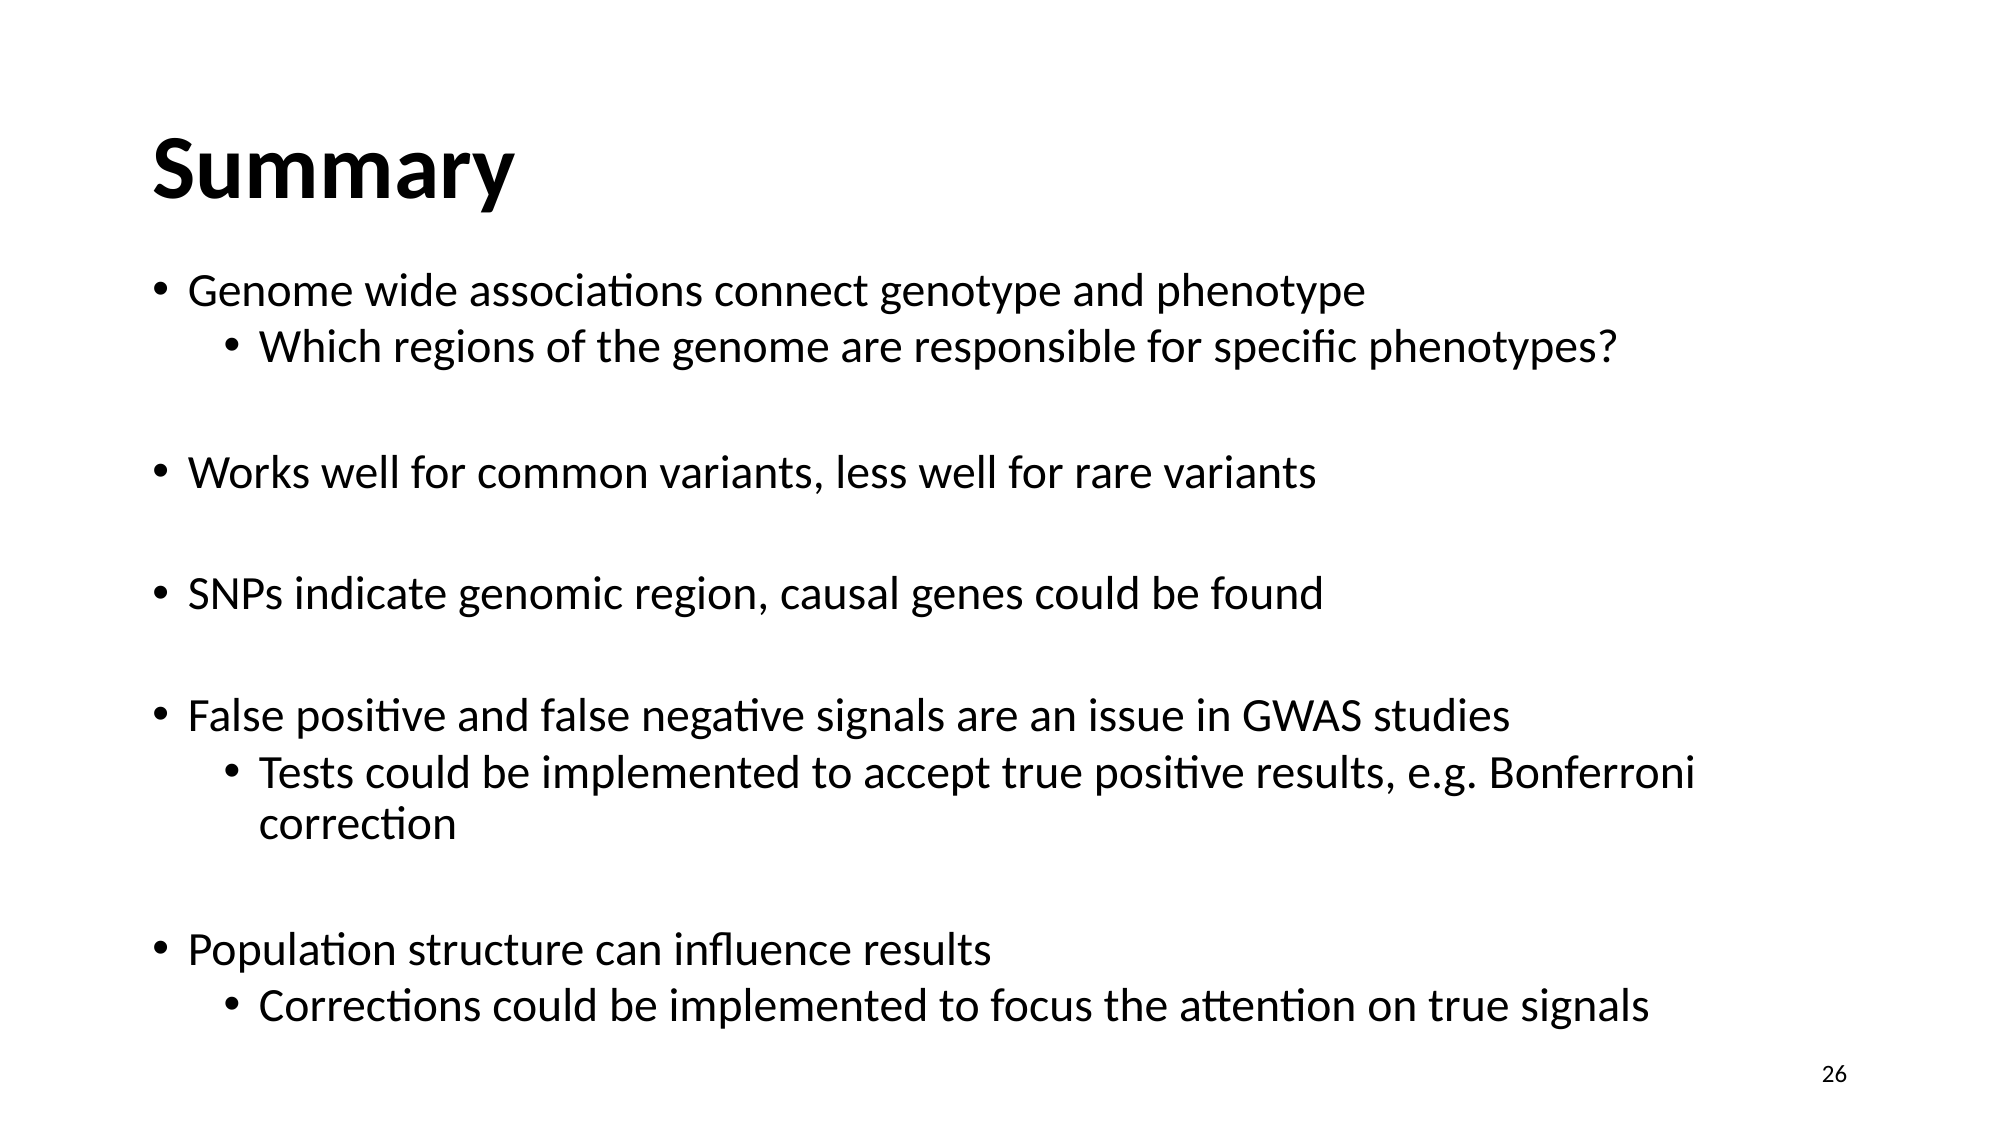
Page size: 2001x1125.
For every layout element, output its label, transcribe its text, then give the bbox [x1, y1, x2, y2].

slide_number 26 [1412, 1042, 1863, 1103]
list Genome wide associations connect genotype and phenotype Which regions of the genome are responsible for specific phenotypes? Works well for common variants, less well for rare variants SNPs indicate genomic region, causal genes could be found False positive and false negative signals are an issue in GWAS studies Tests could be implemented to accept true positive results, e.g. Bonferroni correction Population structure can influence results Corrections could be implemented to focus the attention on true signals [137, 257, 1863, 1043]
title Summary [137, 59, 1863, 257]
